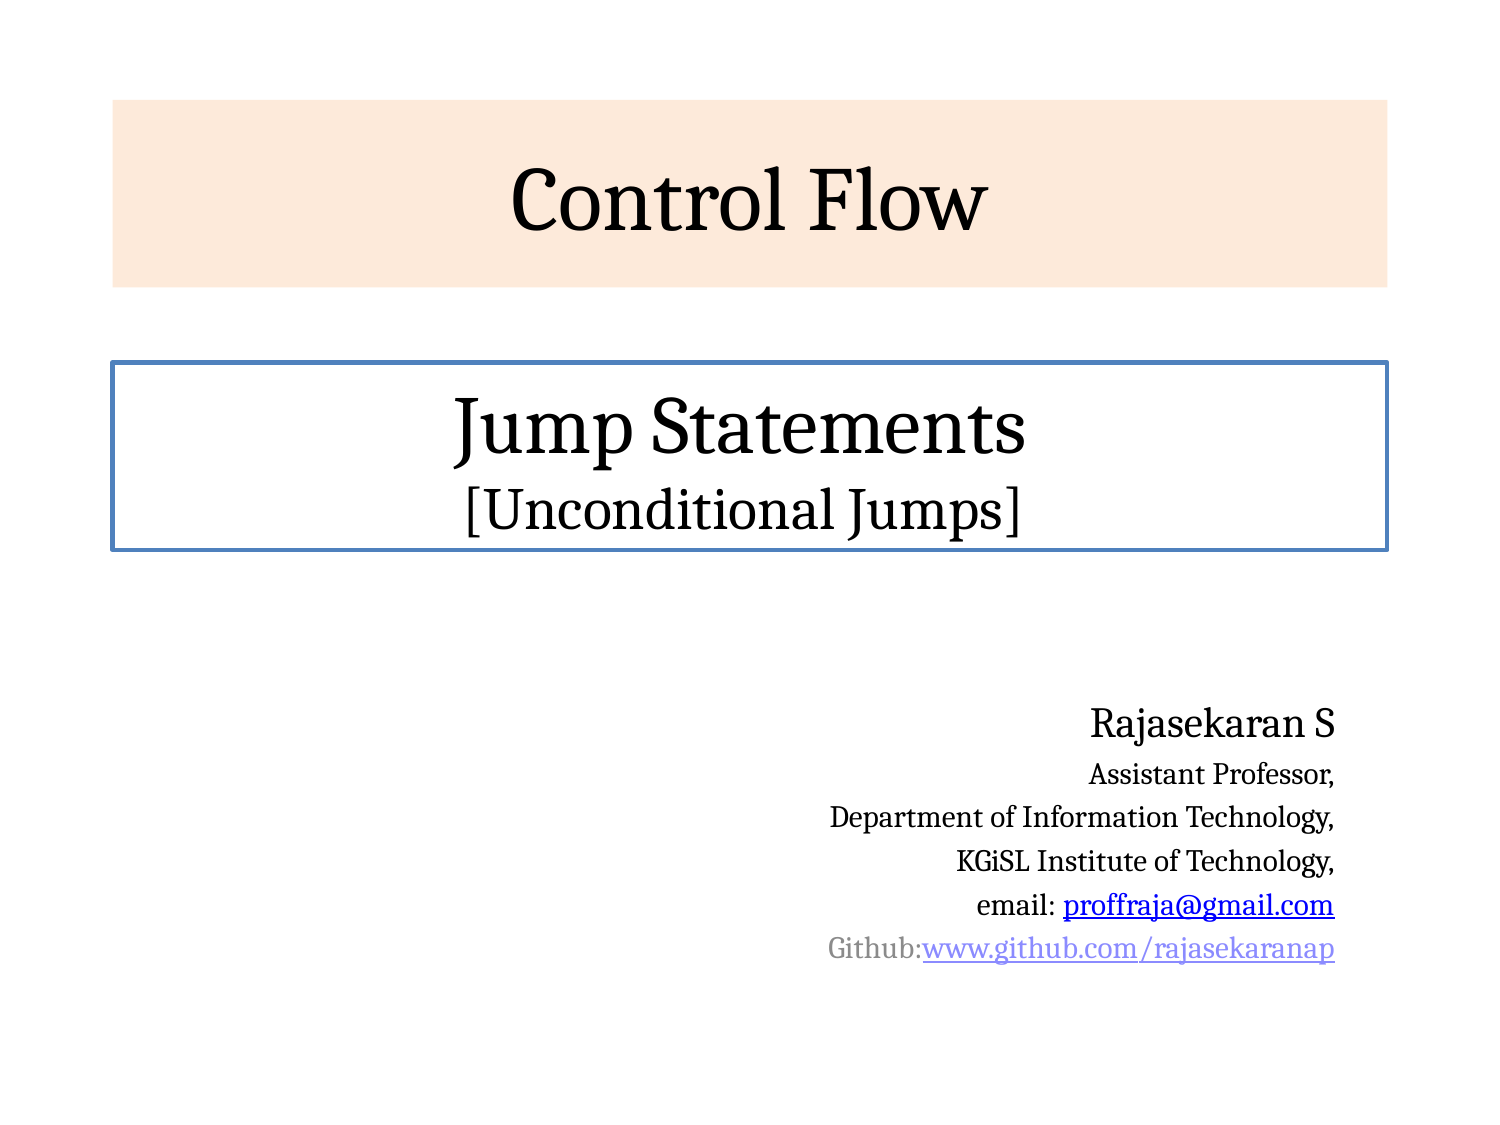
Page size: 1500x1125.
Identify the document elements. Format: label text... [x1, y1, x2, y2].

subtitle Rajasekaran S Assistant Professor, Department of Information Technology, KGiSL Institute of Technology, email: proffraja@gmail.com Github:www.github.com/rajasekaranap [662, 687, 1350, 975]
title Control Flow [112, 99, 1388, 288]
text_box Jump Statements [Unconditional Jumps] [110, 360, 1389, 552]
